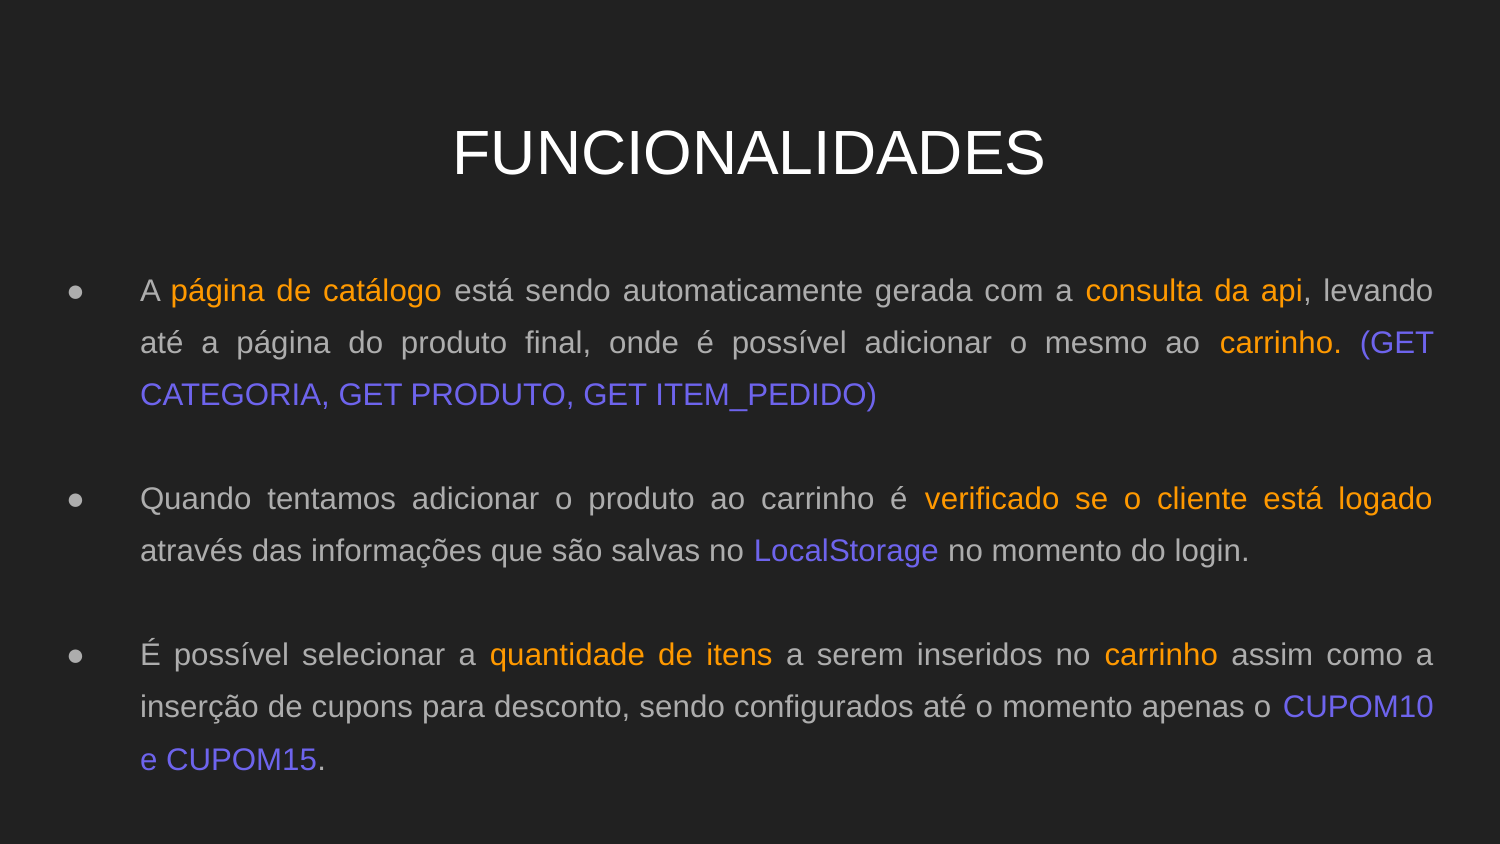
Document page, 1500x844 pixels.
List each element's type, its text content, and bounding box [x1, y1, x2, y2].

subtitle A página de catálogo está sendo automaticamente gerada com a consulta da api, levando até a página do produto final, onde é possível adicionar o mesmo ao carrinho. (GET CATEGORIA, GET PRODUTO, GET ITEM_PEDIDO) Quando tentamos adicionar o produto ao carrinho é verificado se o cliente está logado através das informações que são salvas no LocalStorage no momento do login. É possível selecionar a quantidade de itens a serem inseridos no carrinho assim como a inserção de cupons para desconto, sendo configurados até o momento apenas o CUPOM10 e CUPOM15. [51, 240, 1449, 801]
title FUNCIONALIDADES [51, 47, 1449, 203]
